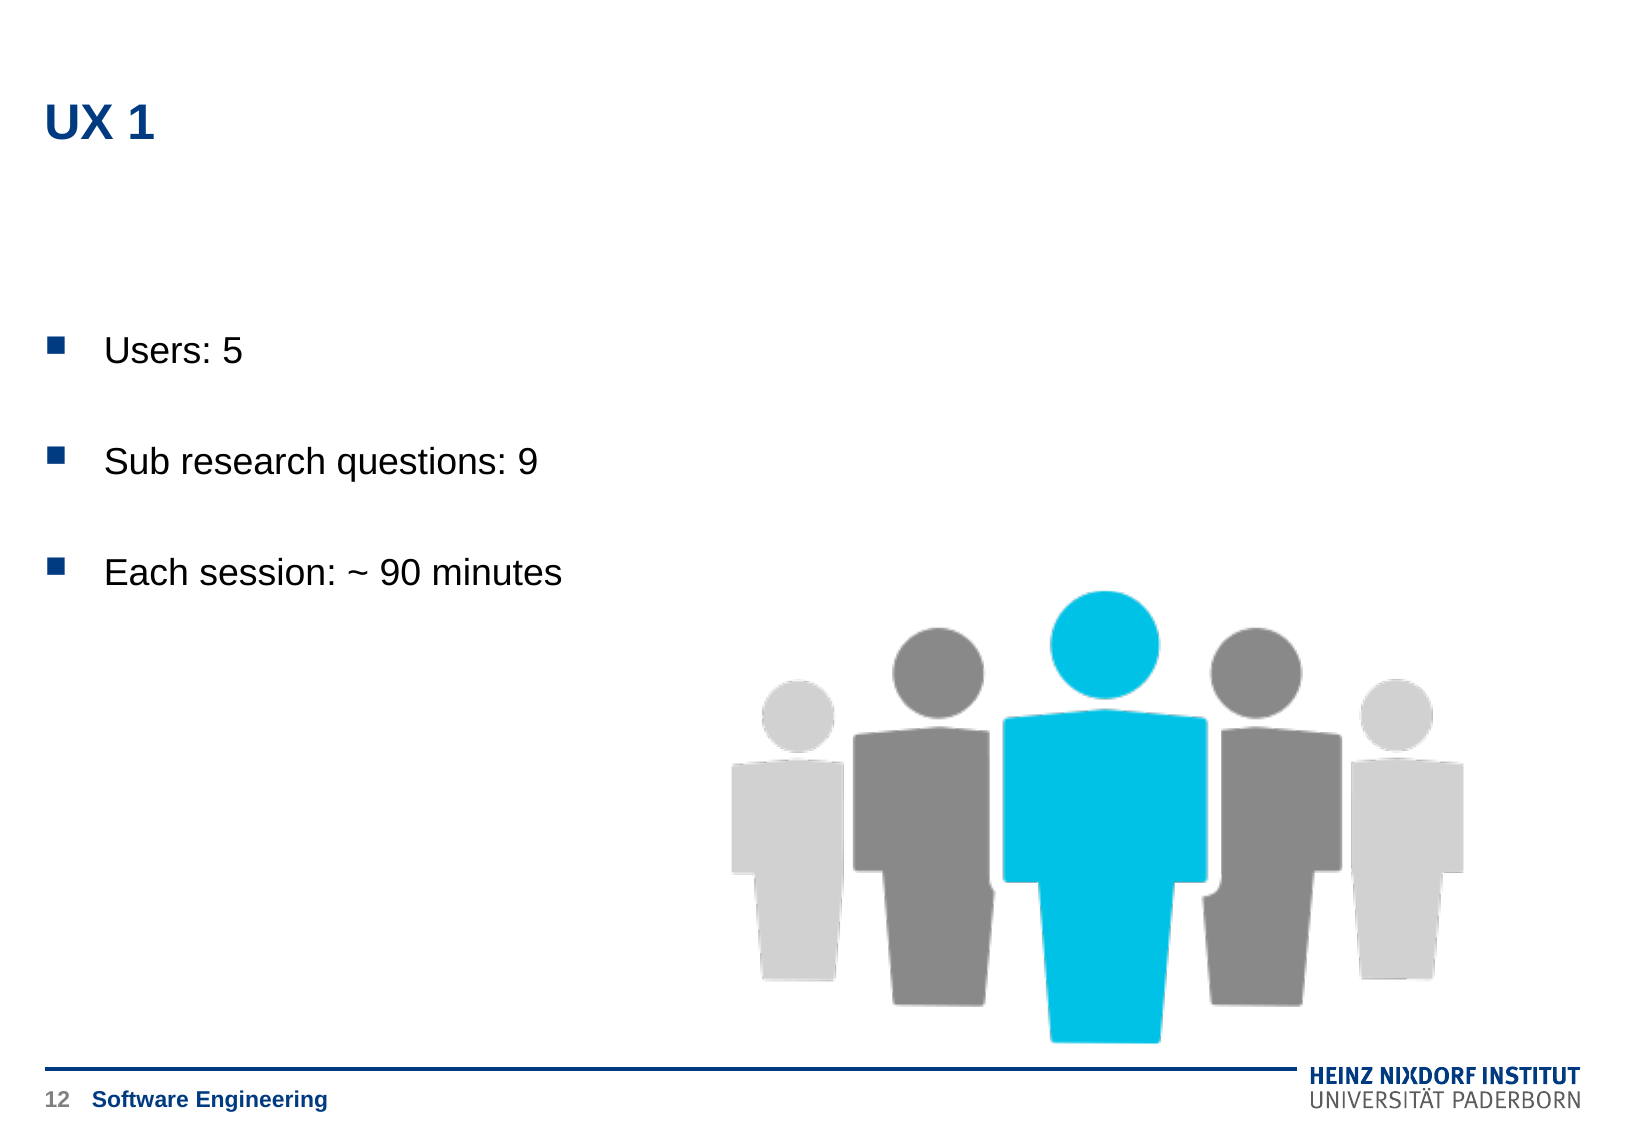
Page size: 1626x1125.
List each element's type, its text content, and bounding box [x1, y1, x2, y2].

picture [714, 479, 1487, 1125]
footer Software Engineering [104, 1079, 709, 1118]
slide_number 12 [44, 1079, 104, 1118]
list Users: 5 Sub research questions: 9 Each session: ~ 90 minutes [44, 208, 1581, 1047]
title UX 1 [44, 30, 1581, 208]
